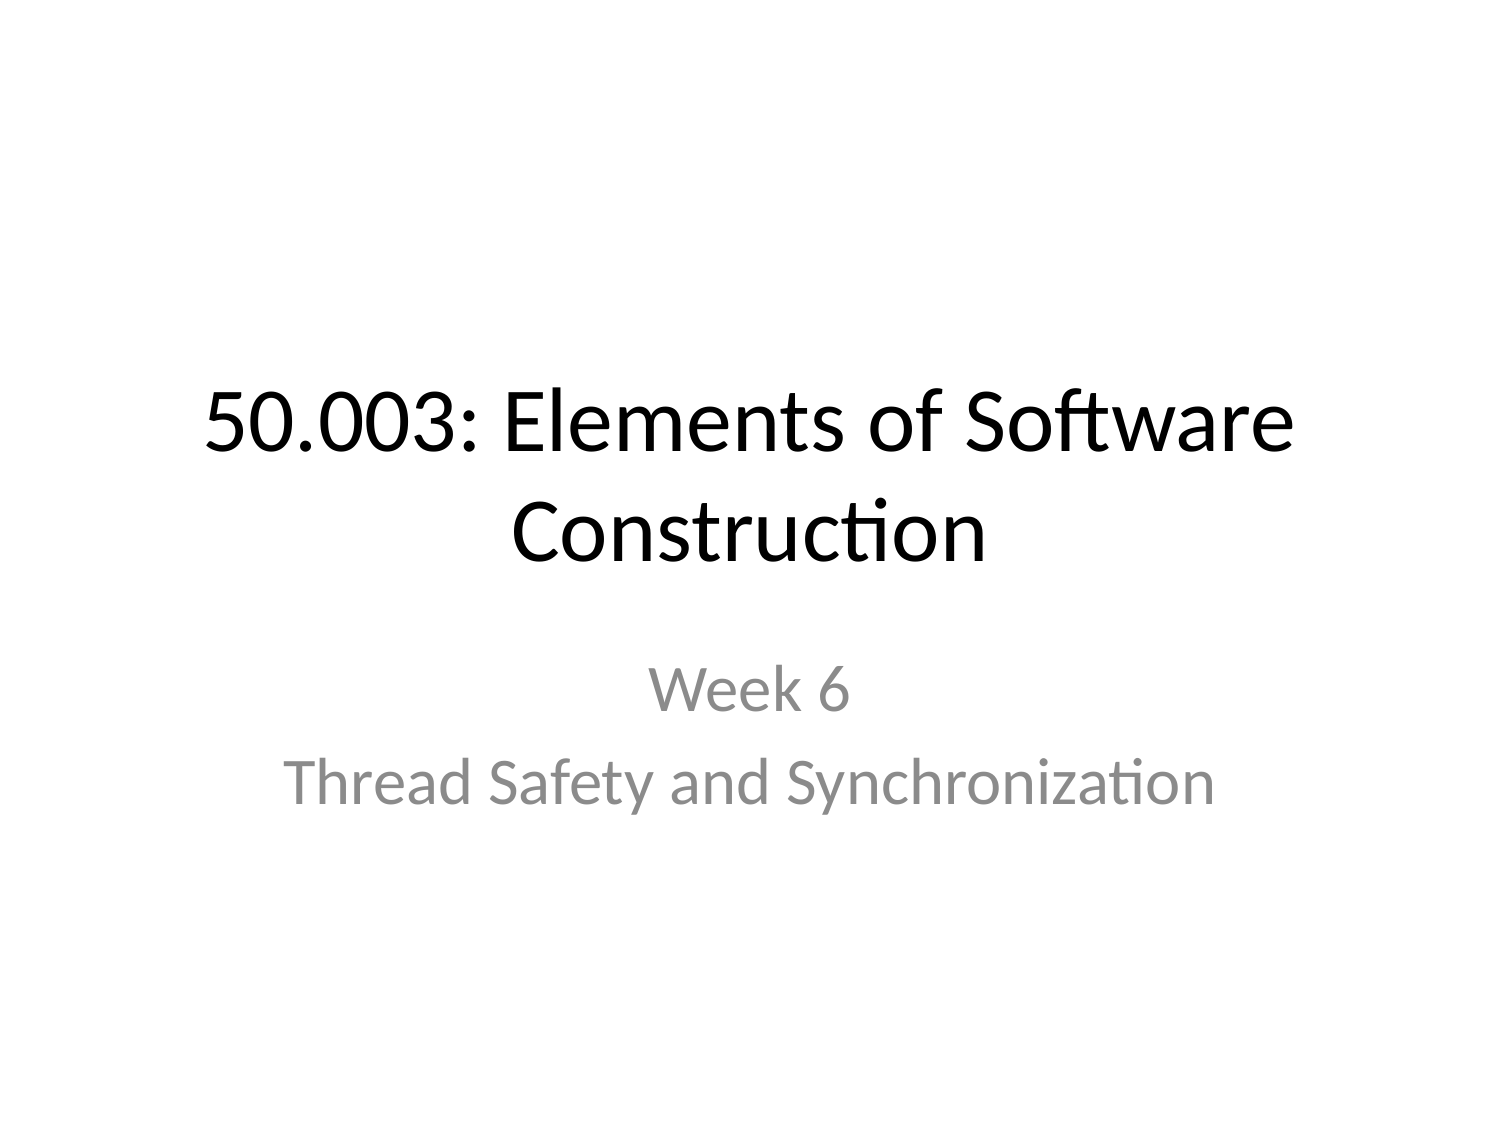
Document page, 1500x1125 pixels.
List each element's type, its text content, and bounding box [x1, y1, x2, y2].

subtitle Week 6 Thread Safety and Synchronization [225, 637, 1275, 925]
title 50.003: Elements of Software Construction [112, 349, 1388, 591]
